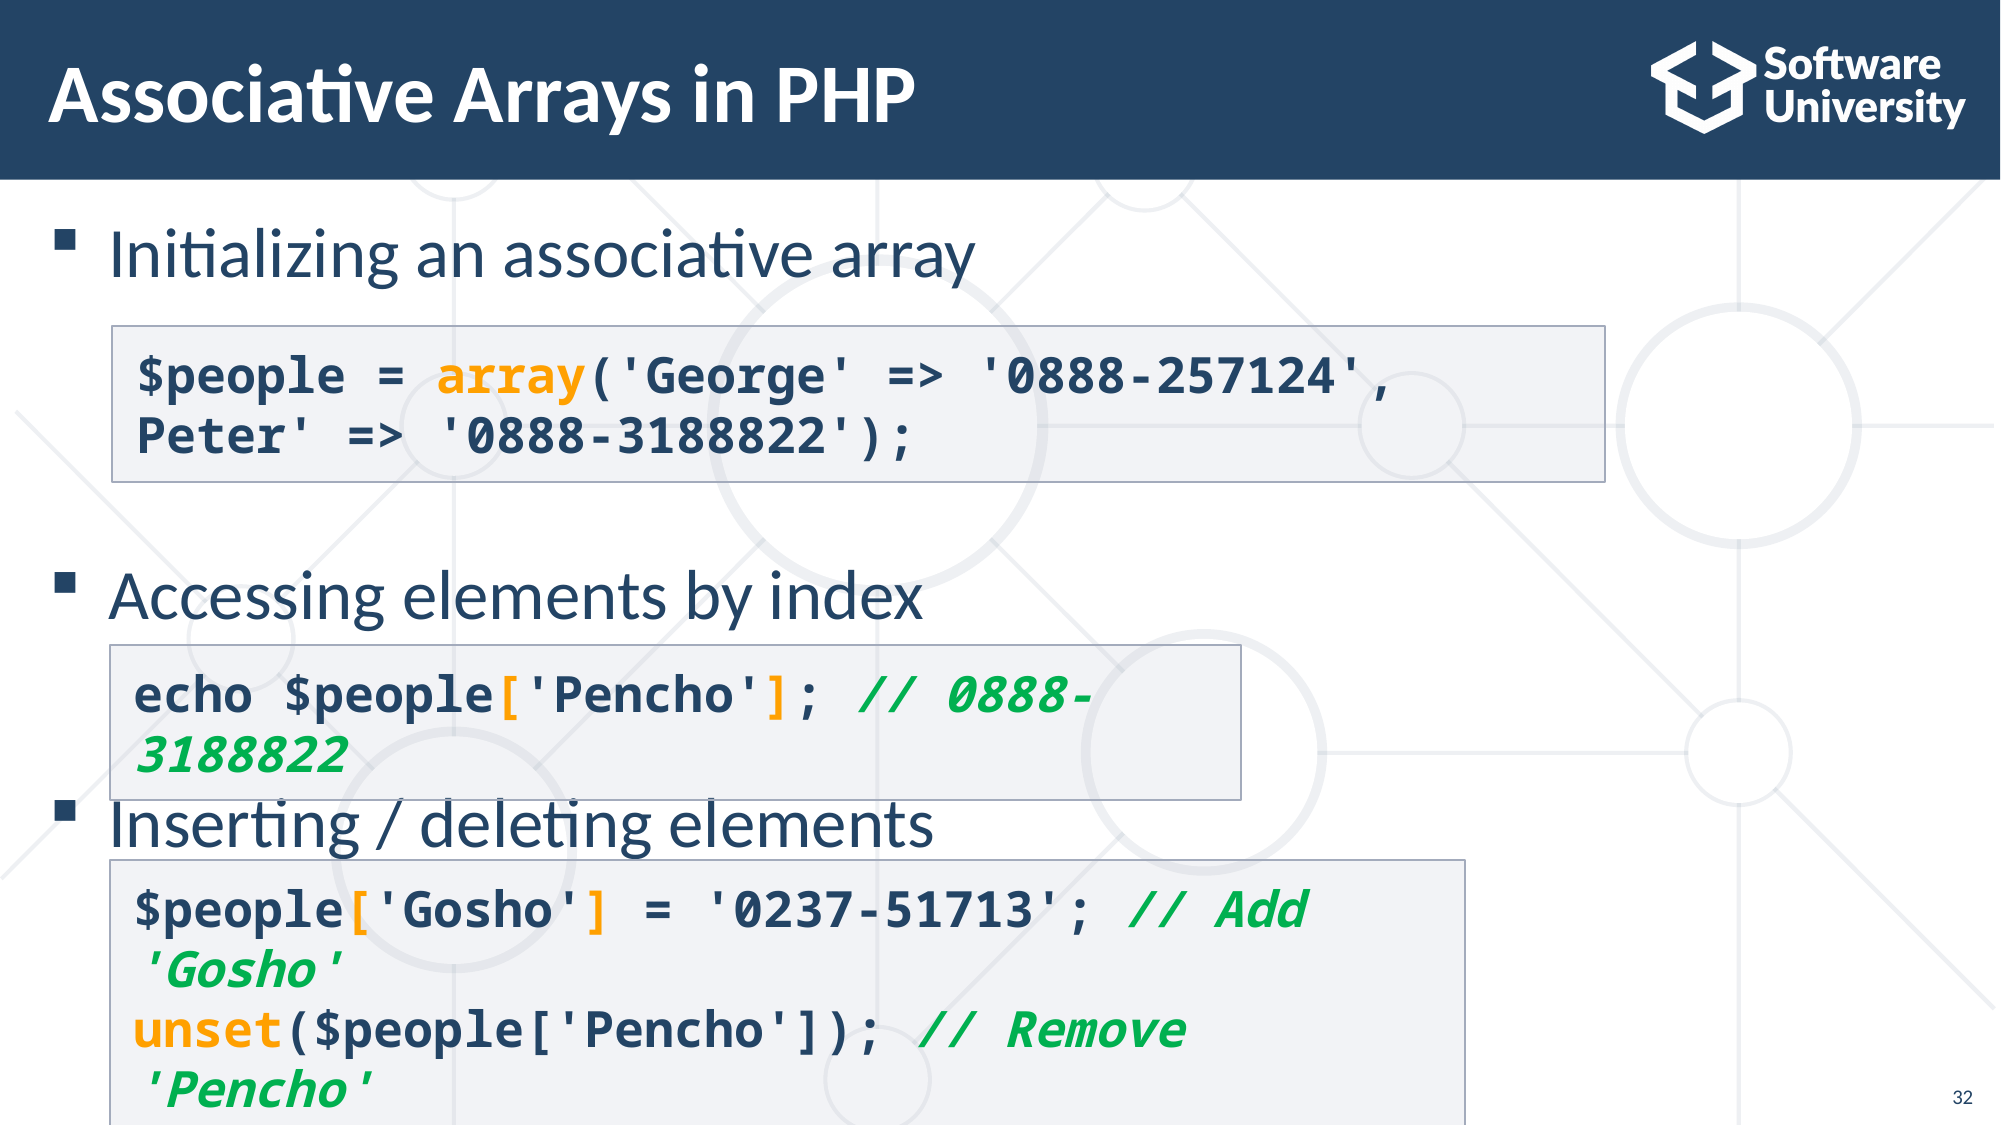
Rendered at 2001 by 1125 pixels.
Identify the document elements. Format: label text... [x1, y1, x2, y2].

text_box echo $people['Pencho']; // 0888-3188822 [110, 644, 1242, 801]
list Initializing an associative array Accessing elements by index Inserting / deleting elements [31, 196, 1970, 1104]
text_box $people = array('George' => '0888-257124', Peter' => '0888-3188822'); [112, 326, 1606, 482]
slide_number 32 [1927, 1067, 1989, 1117]
text_box $people['Gosho'] = '0237-51713'; // Add 'Gosho' unset($people['Pencho']); // Remove 'Pencho' print_r($people); [110, 859, 1465, 1125]
picture [1651, 41, 1966, 134]
title Associative Arrays in PHP [31, 16, 1625, 162]
